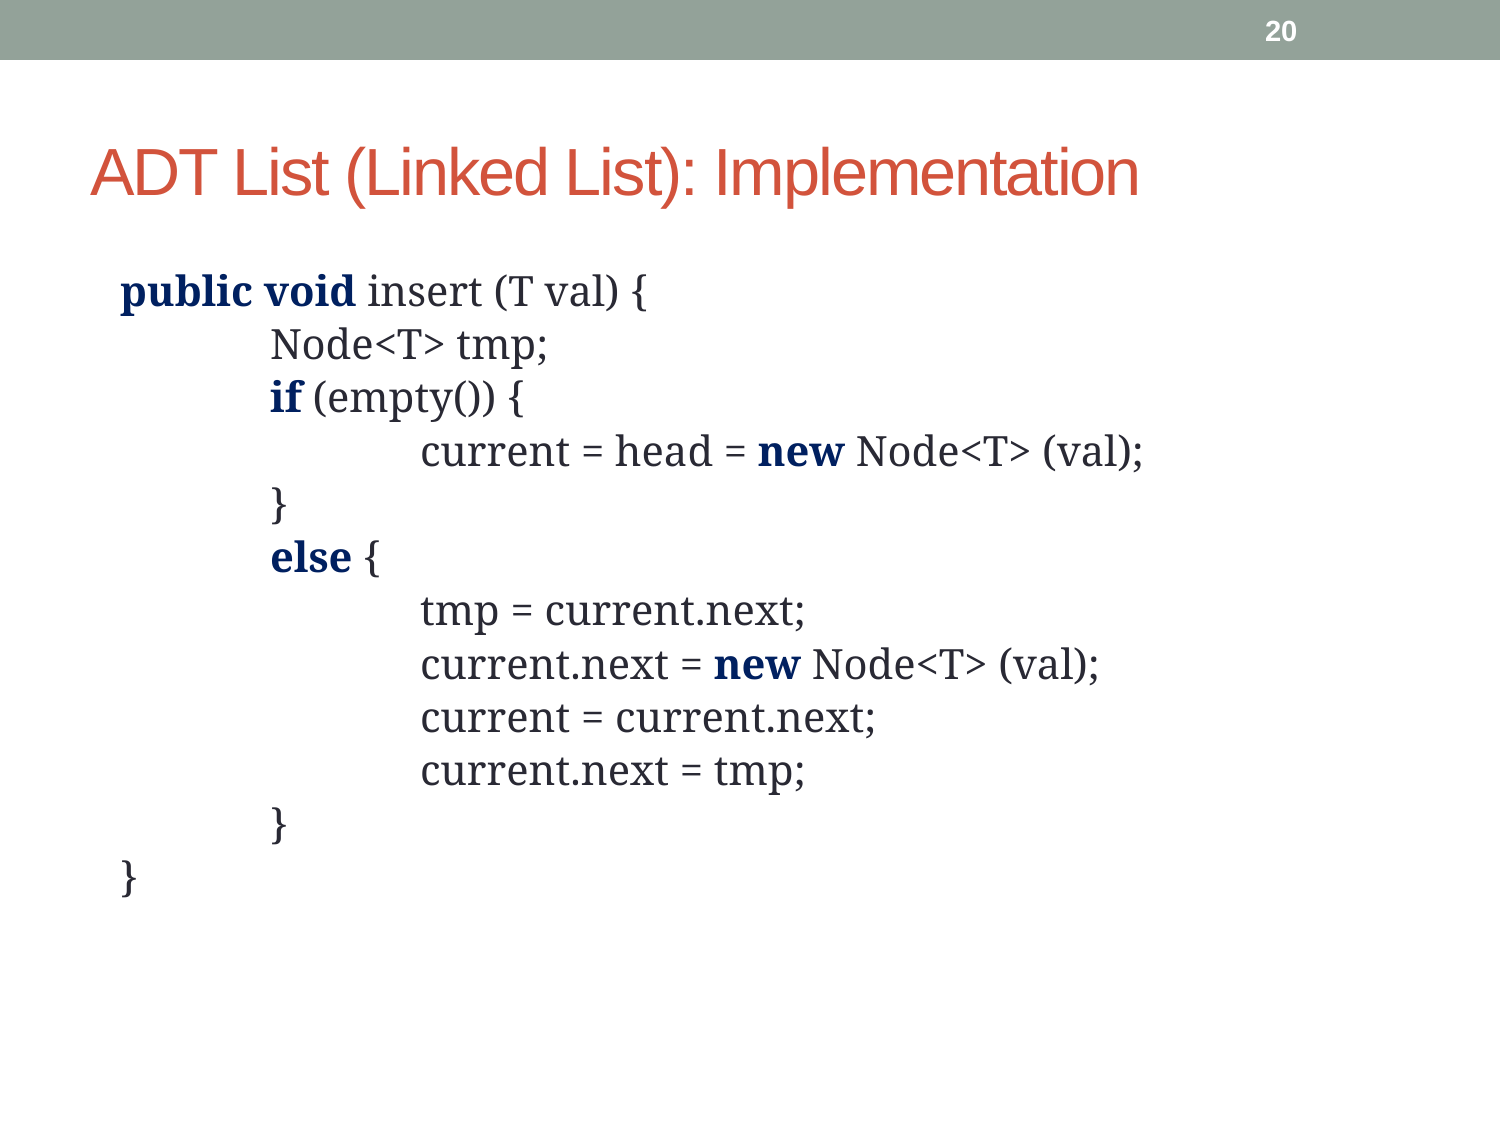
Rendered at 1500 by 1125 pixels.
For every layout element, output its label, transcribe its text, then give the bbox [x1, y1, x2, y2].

title ADT List (Linked List): Implementation [75, 87, 1425, 250]
slide_number 20 [1250, 3, 1425, 57]
list public void insert (T val) { Node<T> tmp; if (empty()) { current = head = new Node<T> (val); } else { tmp = current.next; current.next = new Node<T> (val); current = current.next; current.next = tmp; } } [75, 262, 1425, 1063]
